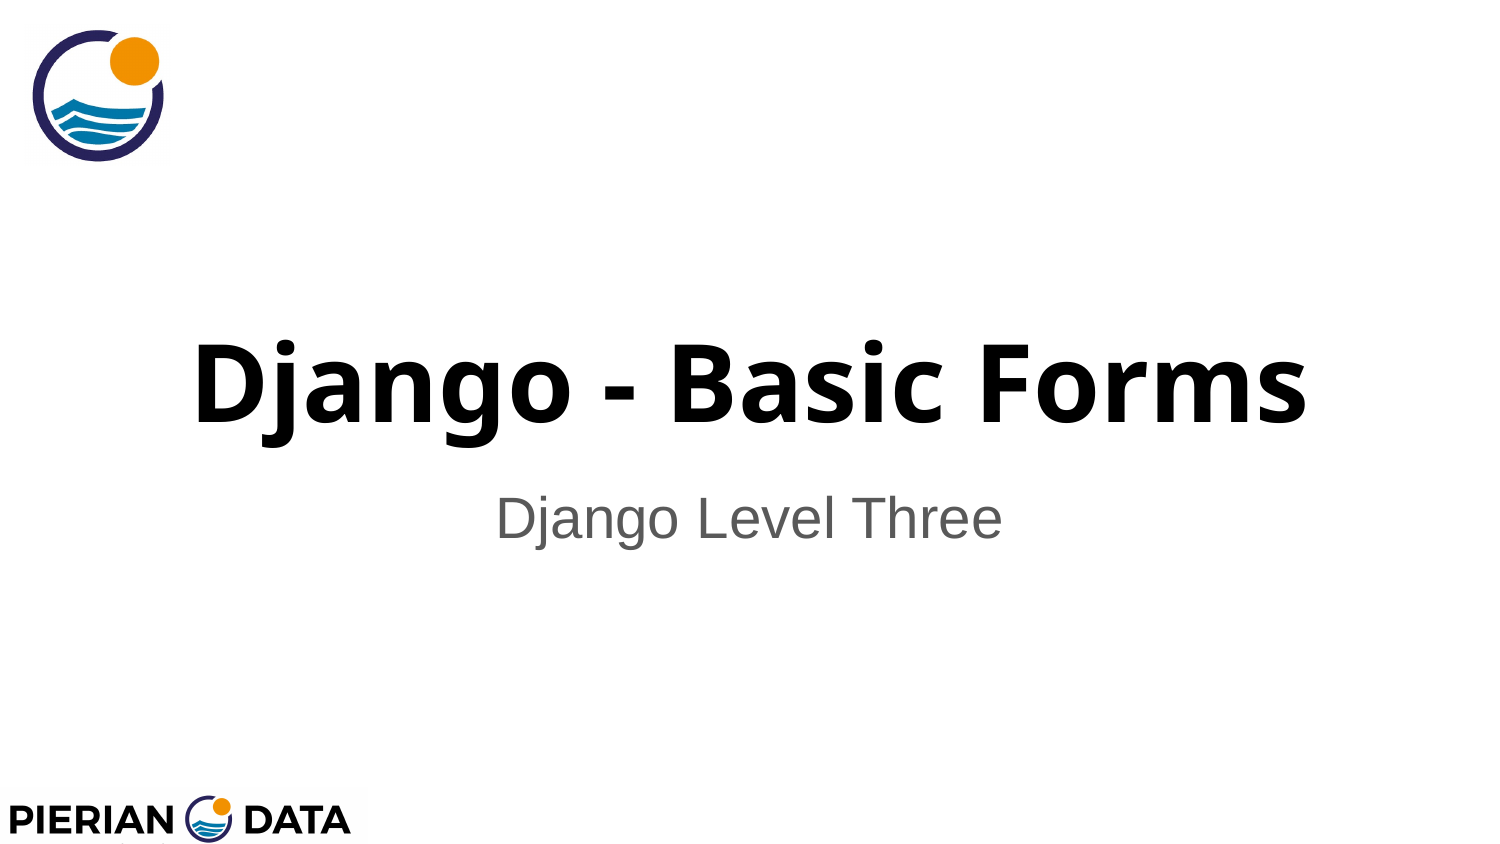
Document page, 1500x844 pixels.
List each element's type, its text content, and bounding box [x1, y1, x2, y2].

picture [0, 787, 368, 844]
title Django - Basic Forms [51, 122, 1449, 459]
picture [24, 24, 172, 167]
subtitle Django Level Three [51, 464, 1449, 595]
